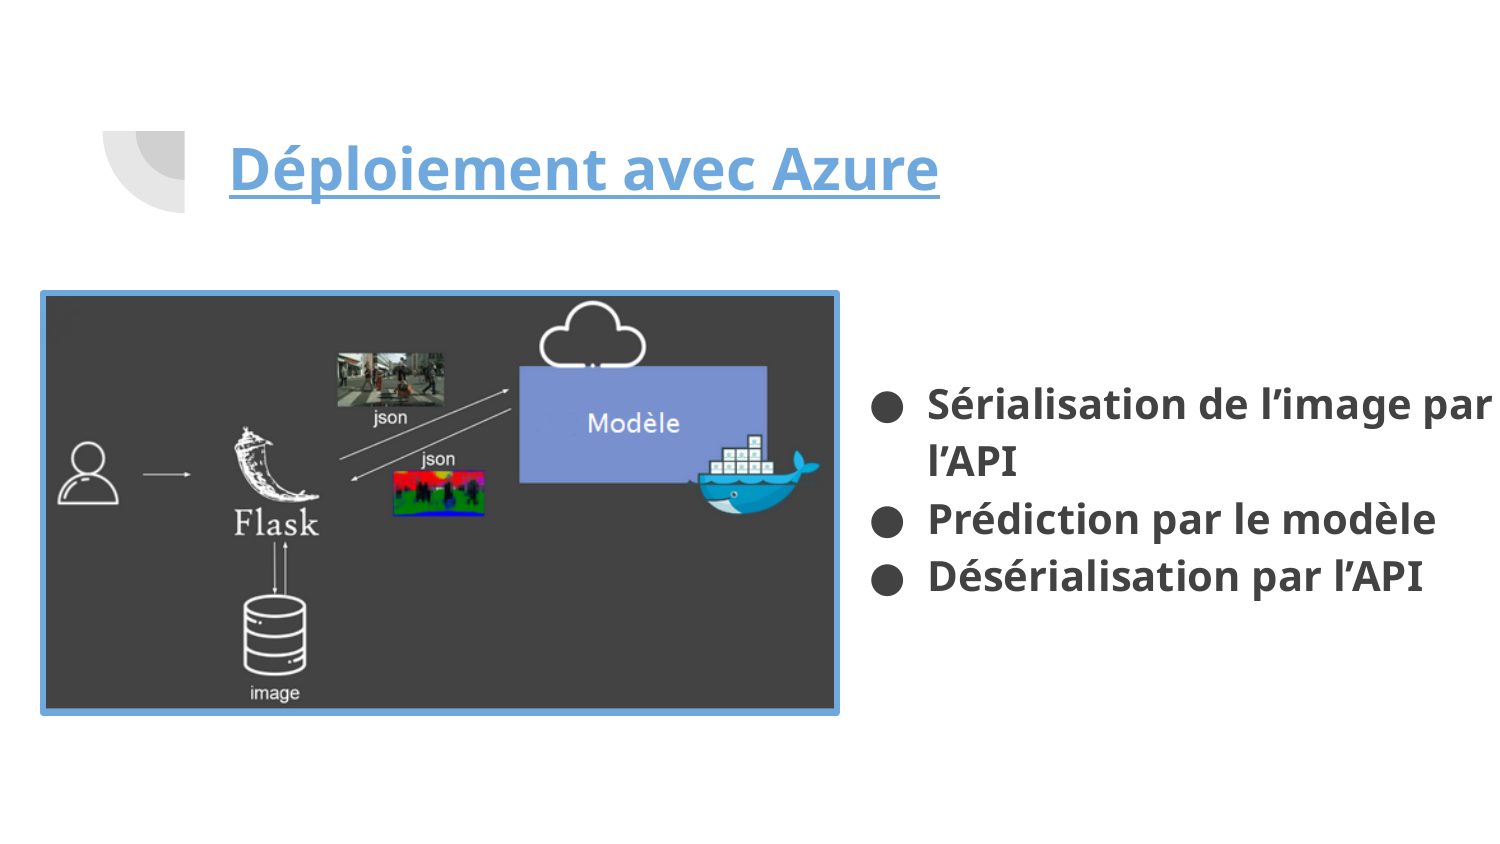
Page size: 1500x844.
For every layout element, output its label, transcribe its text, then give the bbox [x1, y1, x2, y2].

picture [45, 296, 834, 710]
list Sérialisation de l’image par l’API Prédiction par le modèle Désérialisation par l’API [837, 354, 1500, 772]
title Déploiement avec Azure [213, 116, 1368, 281]
